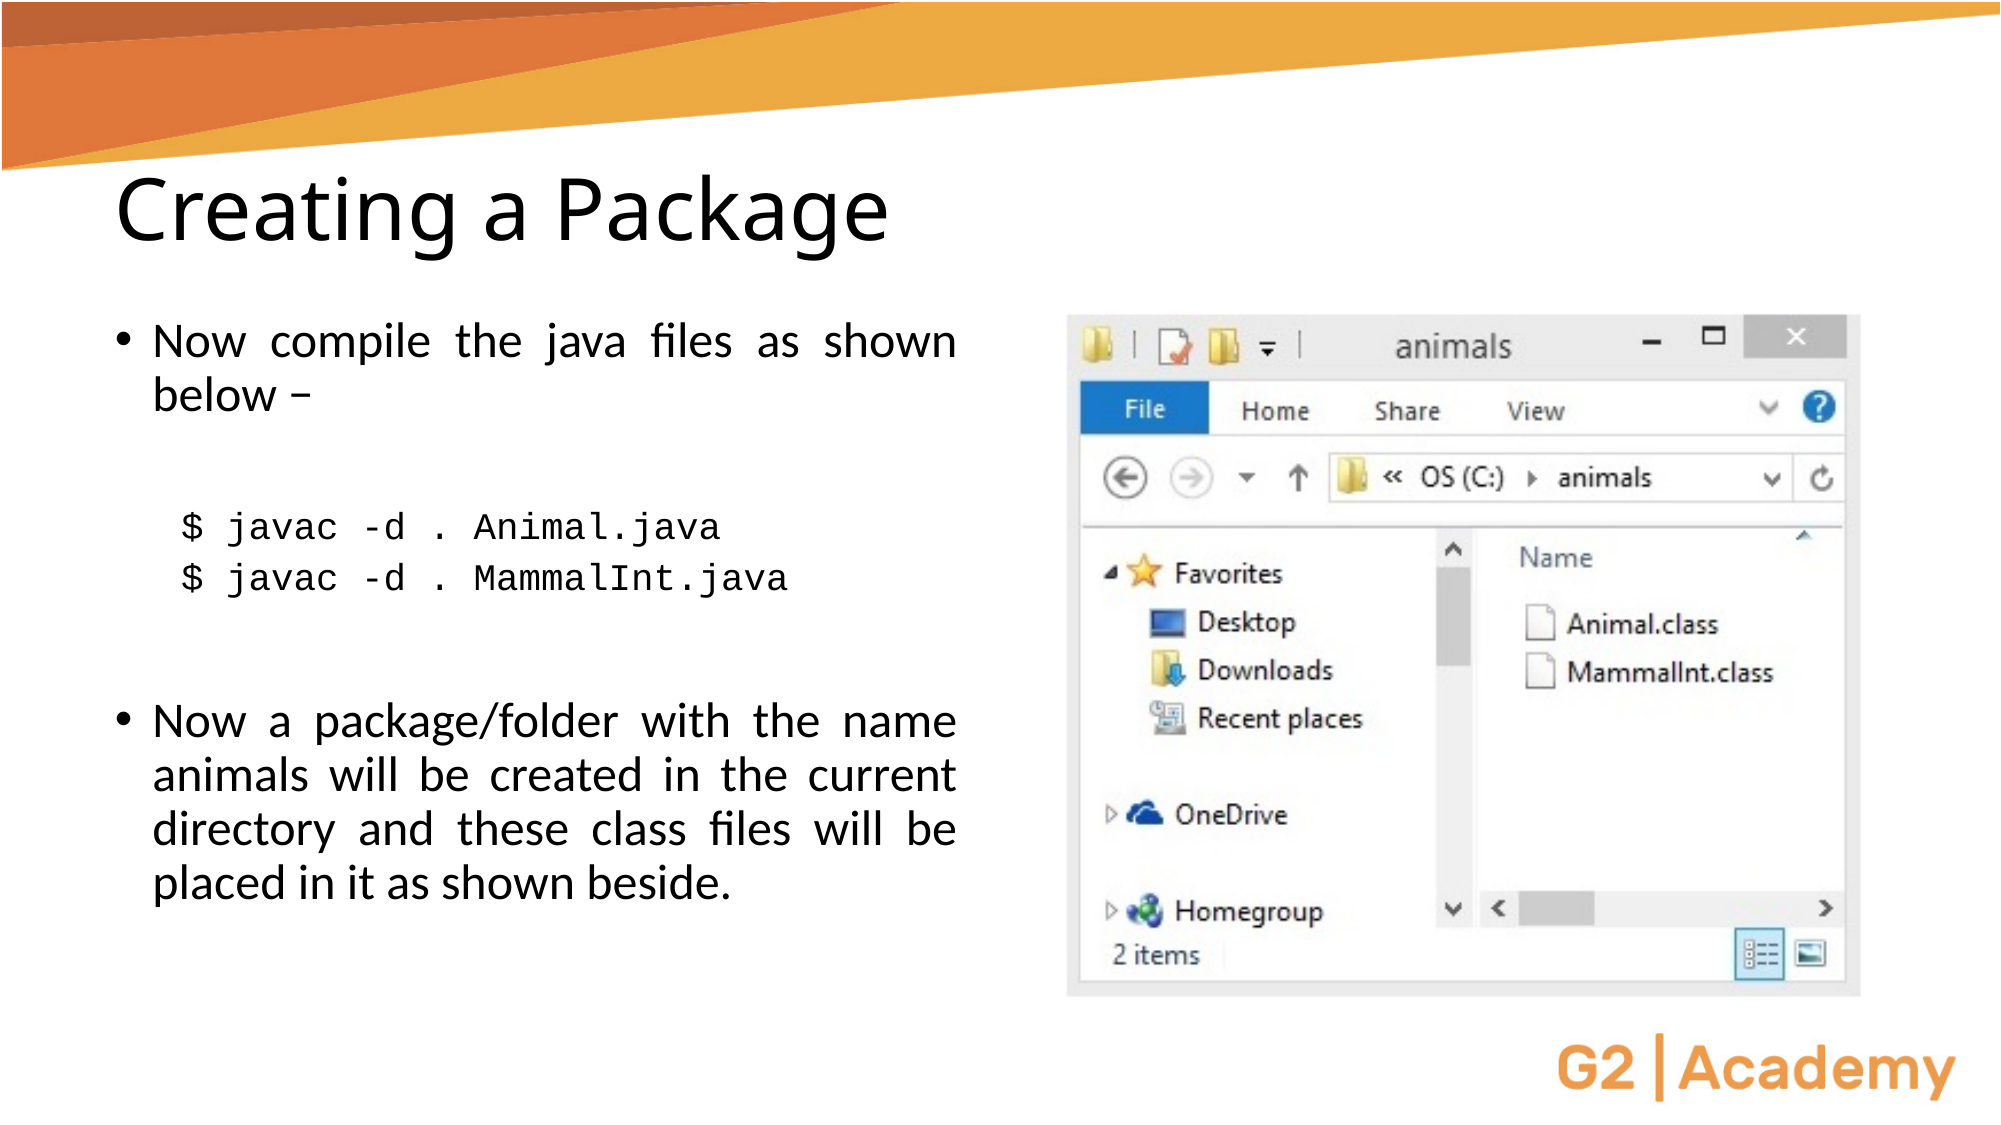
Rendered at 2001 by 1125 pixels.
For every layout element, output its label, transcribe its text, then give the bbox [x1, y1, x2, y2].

title Creating a Package [99, 158, 1900, 267]
picture [1, 2, 2000, 1125]
list Now compile the java files as shown below − $ javac -d . Animal.java $ javac -d . MammalInt.java Now a package/folder with the name animals will be created in the current directory and these class files will be placed in it as shown beside. [99, 306, 973, 1069]
